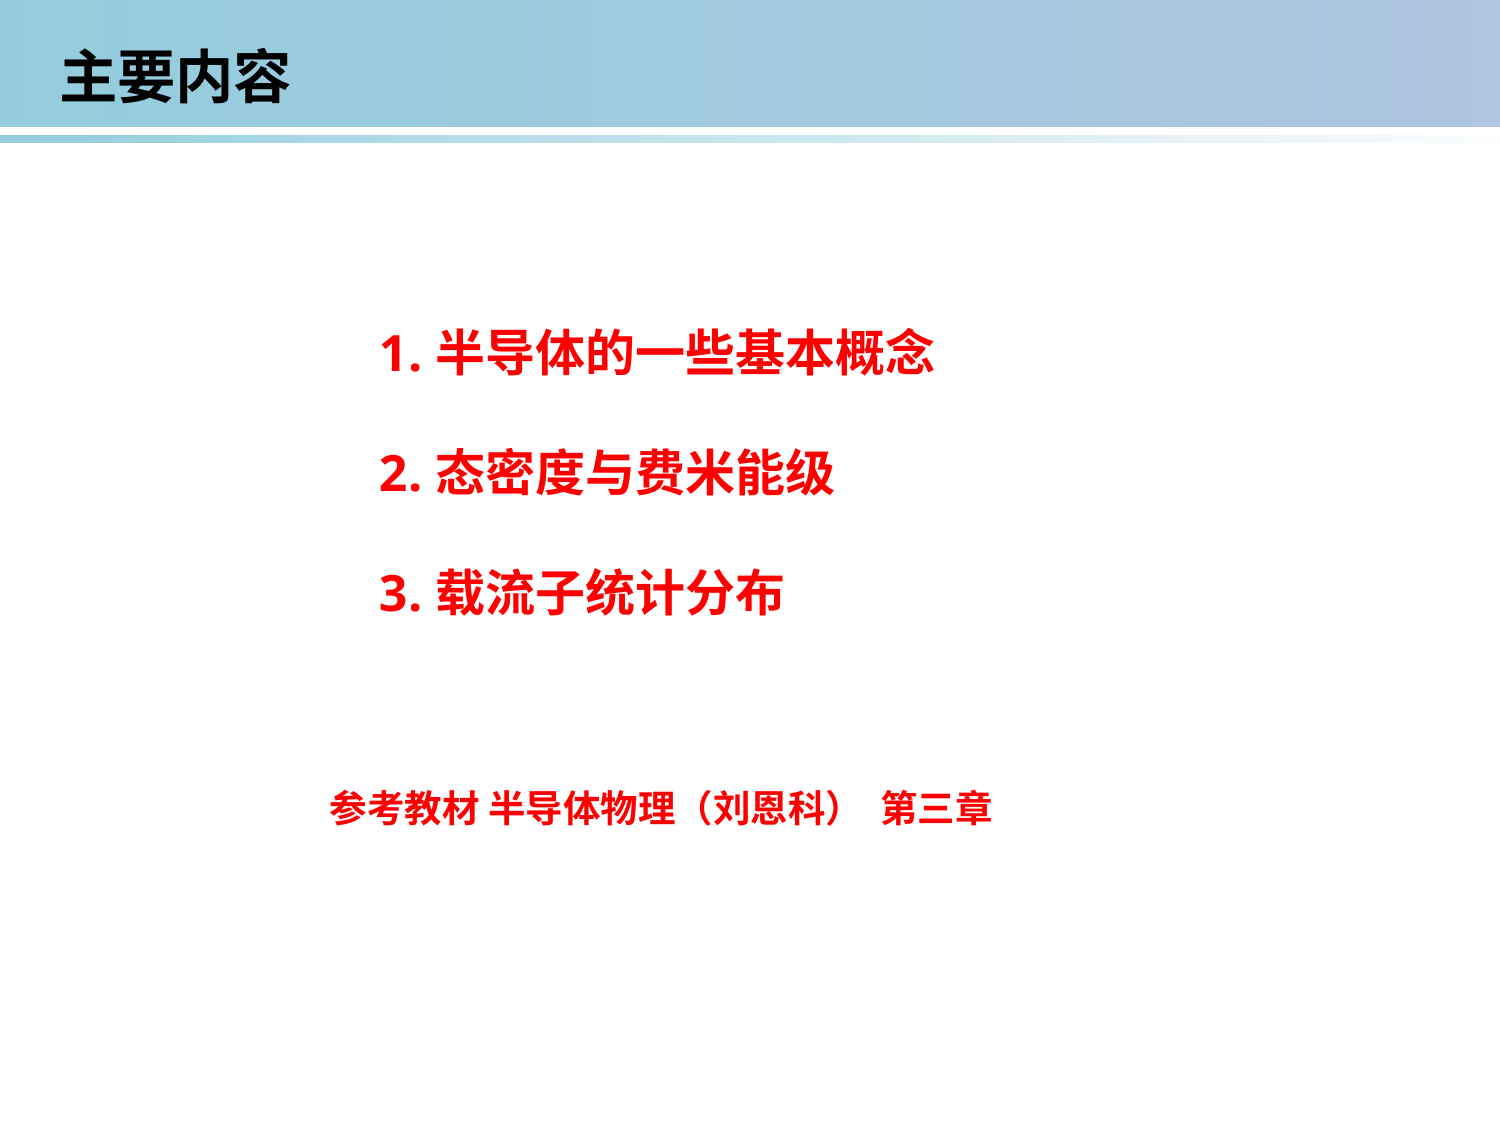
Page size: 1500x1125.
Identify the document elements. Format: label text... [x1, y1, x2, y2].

text_box 半导体的一些基本概念 态密度与费米能级 载流子统计分布 [364, 314, 951, 750]
text_box 参考教材 半导体物理（刘恩科） 第三章 [315, 777, 1008, 838]
text_box 主要内容 [44, 32, 307, 117]
